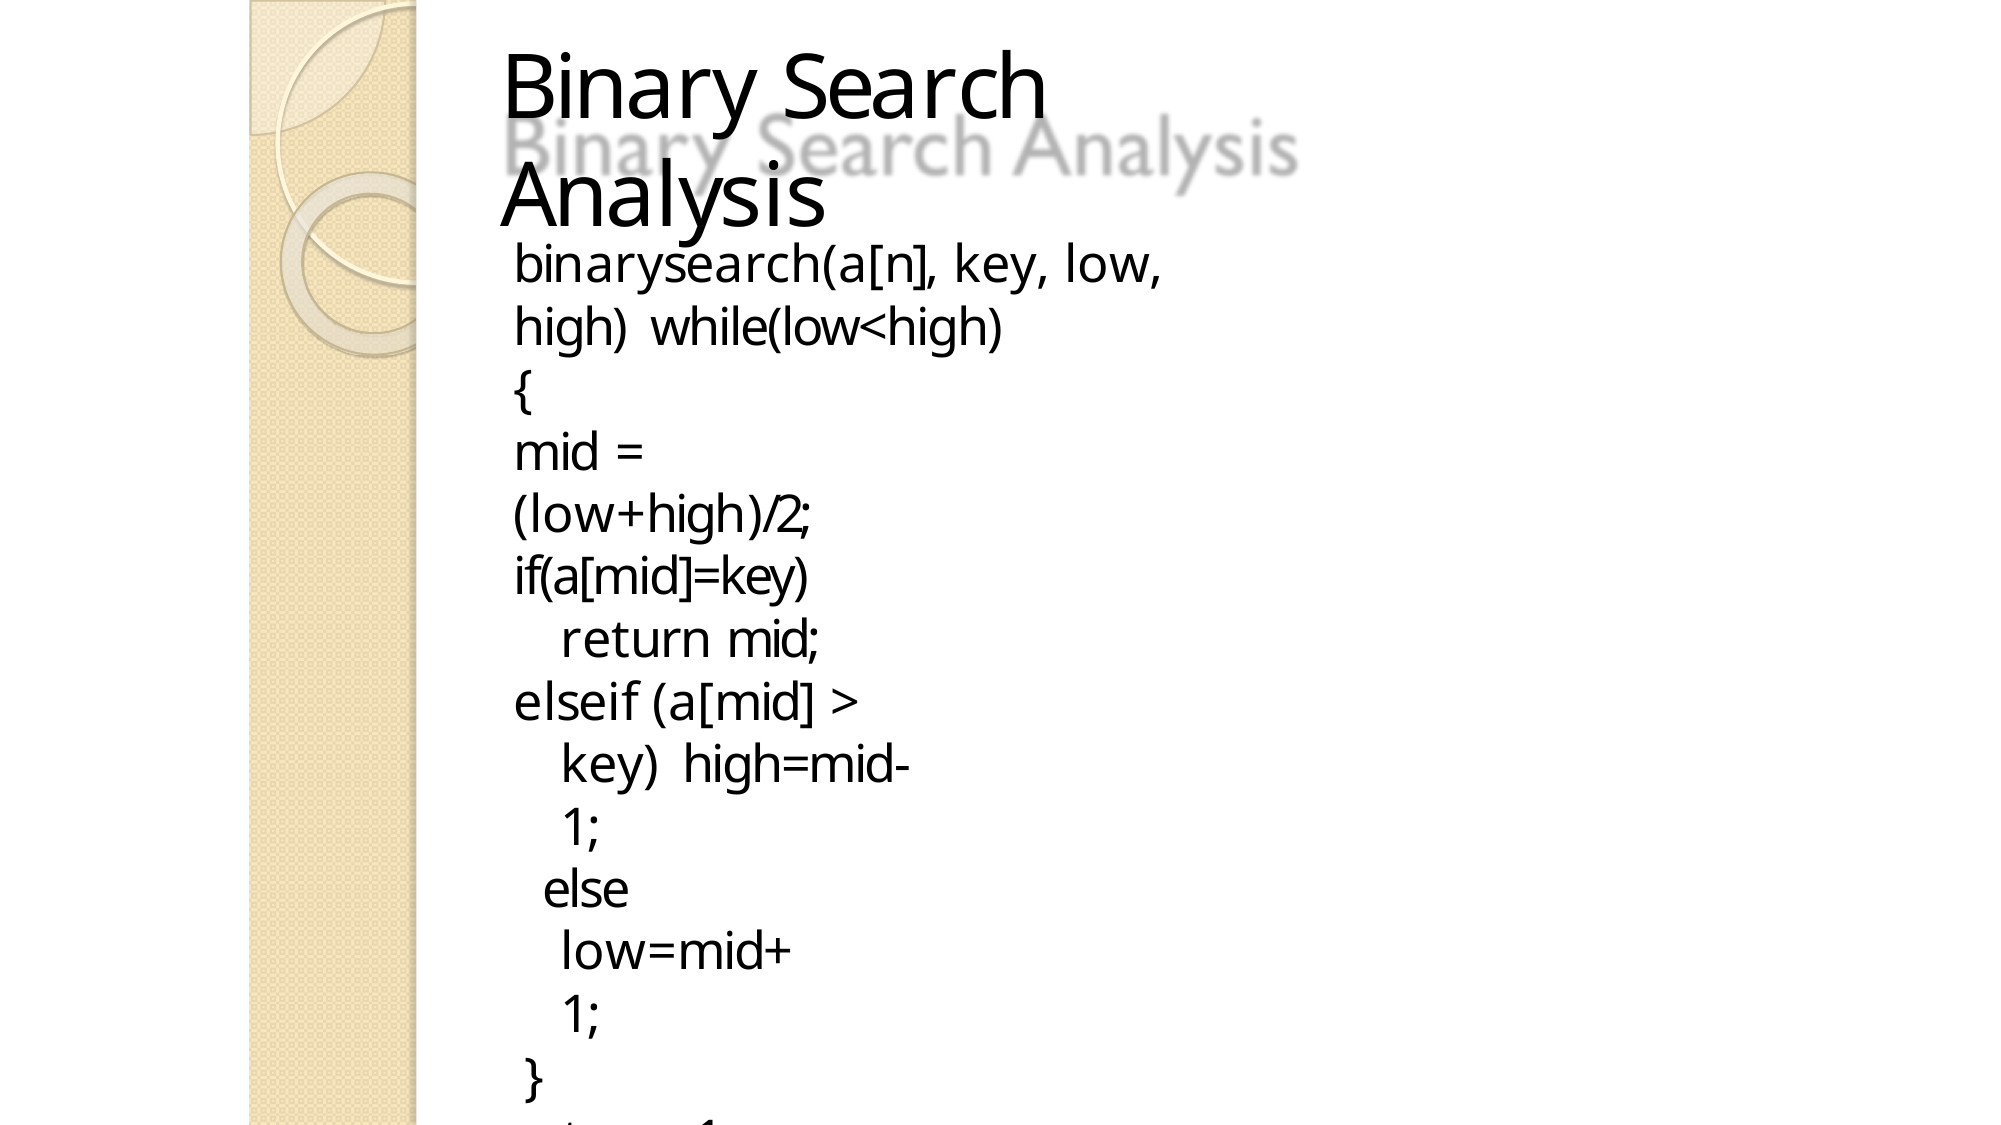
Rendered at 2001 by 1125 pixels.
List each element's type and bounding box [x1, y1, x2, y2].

picture [440, 55, 1361, 203]
text_box [249, 0, 1751, 1125]
